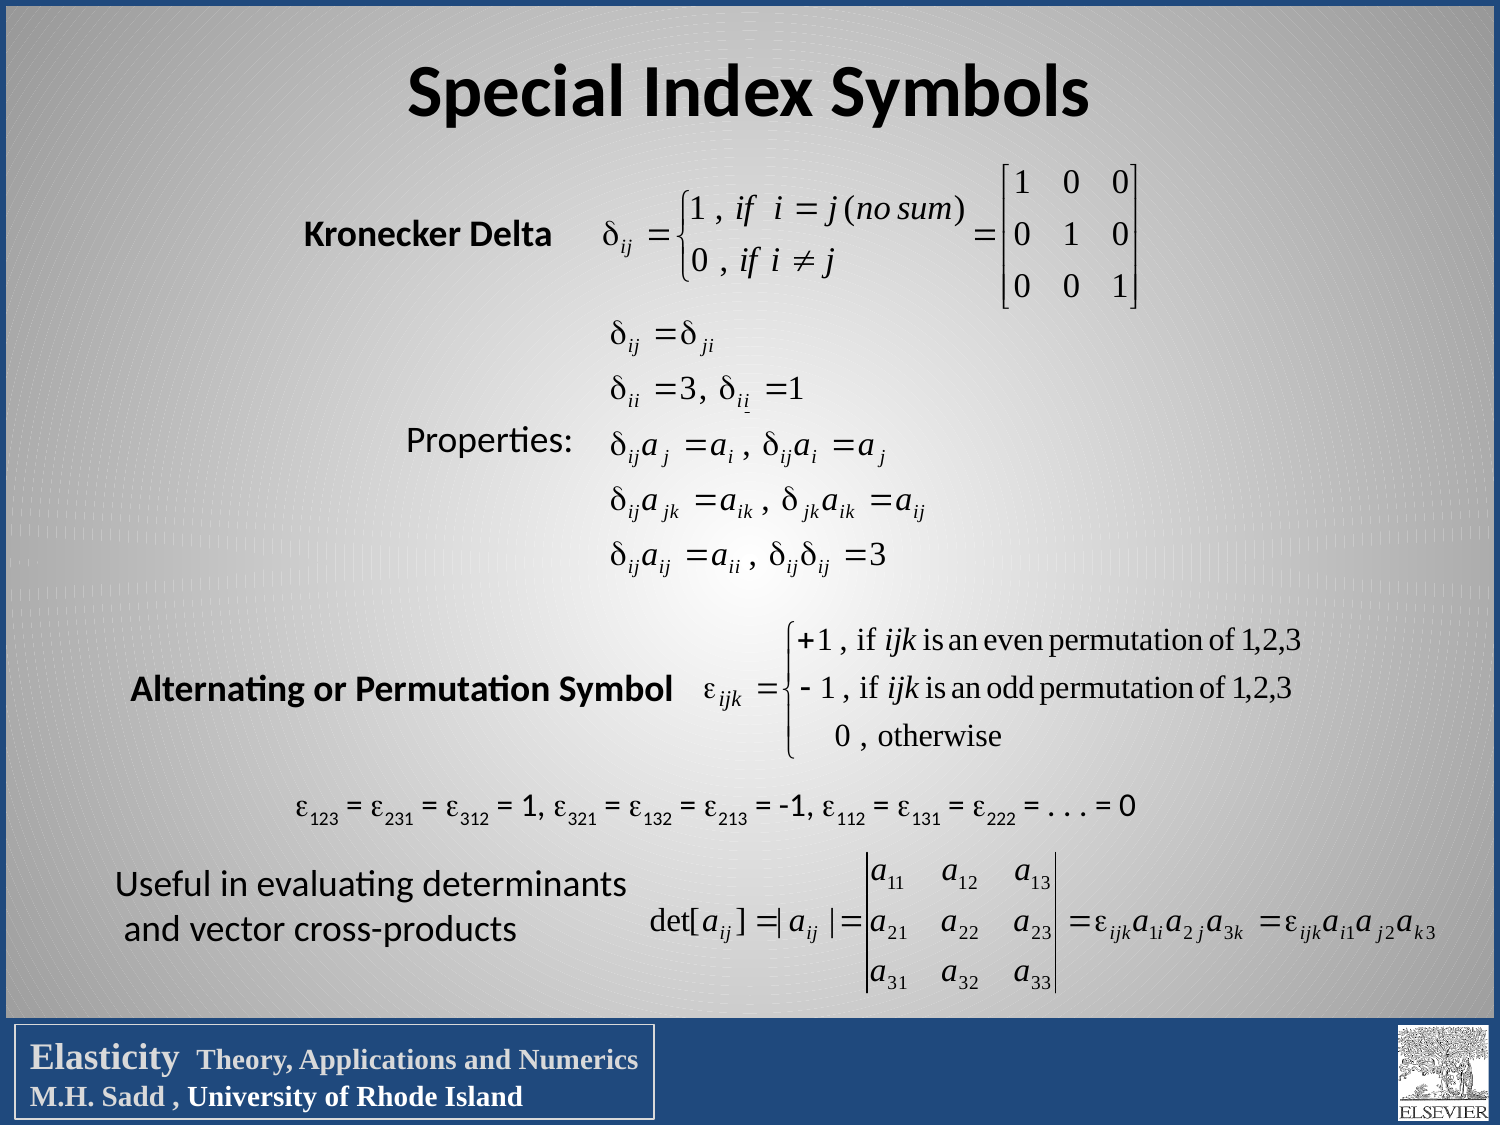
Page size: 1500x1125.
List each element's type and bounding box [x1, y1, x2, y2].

text_box [0, 0, 1500, 1125]
